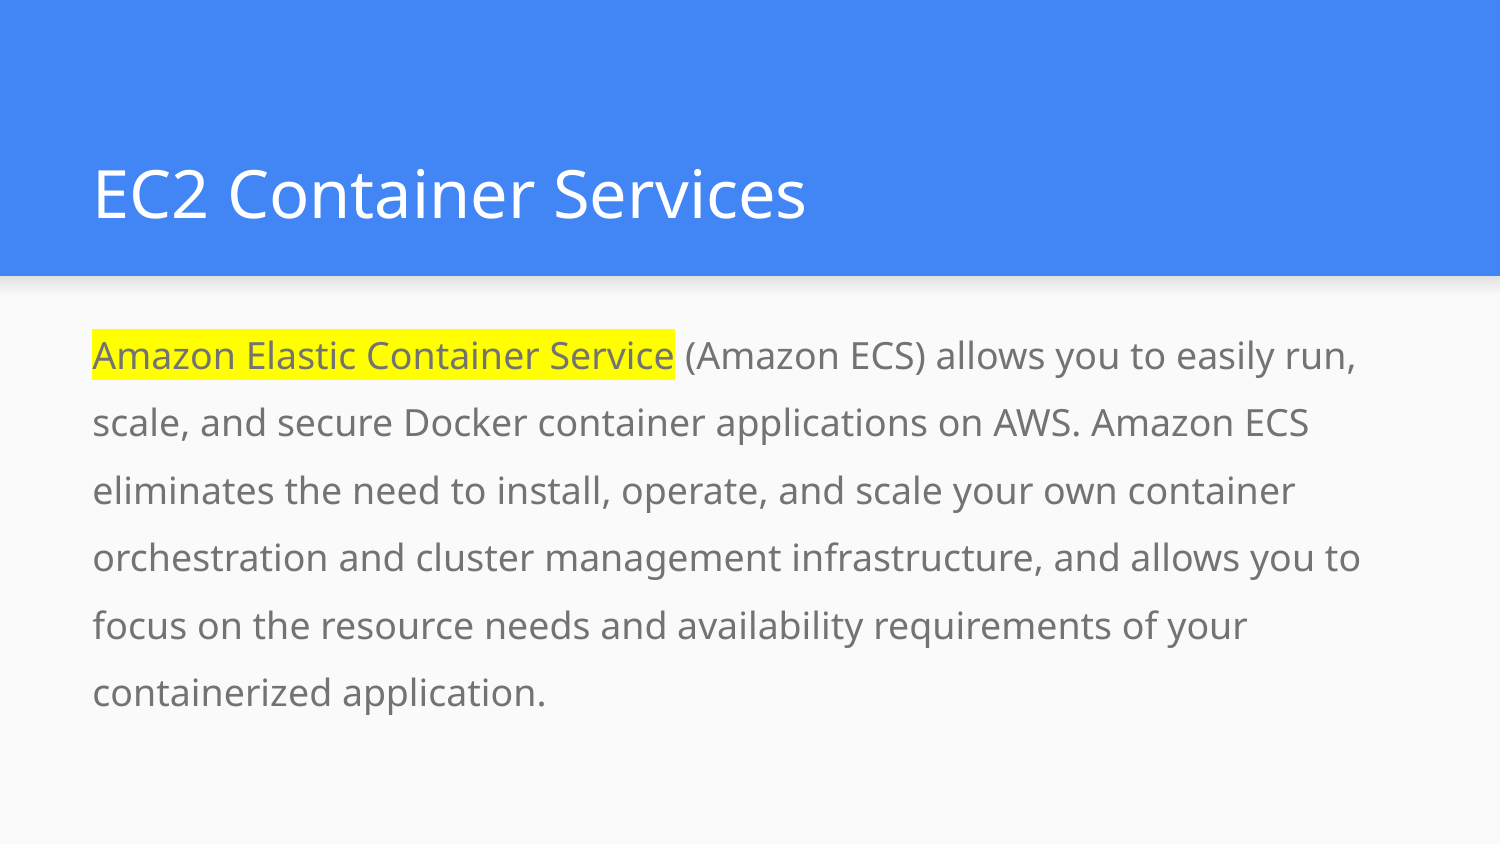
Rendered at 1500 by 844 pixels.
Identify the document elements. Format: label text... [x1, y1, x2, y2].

list Amazon Elastic Container Service (Amazon ECS) allows you to easily run, scale, and secure Docker container applications on AWS. Amazon ECS eliminates the need to install, operate, and scale your own container orchestration and cluster management infrastructure, and allows you to focus on the resource needs and availability requirements of your containerized application. [77, 294, 1427, 823]
title EC2 Container Services [77, 121, 1427, 248]
